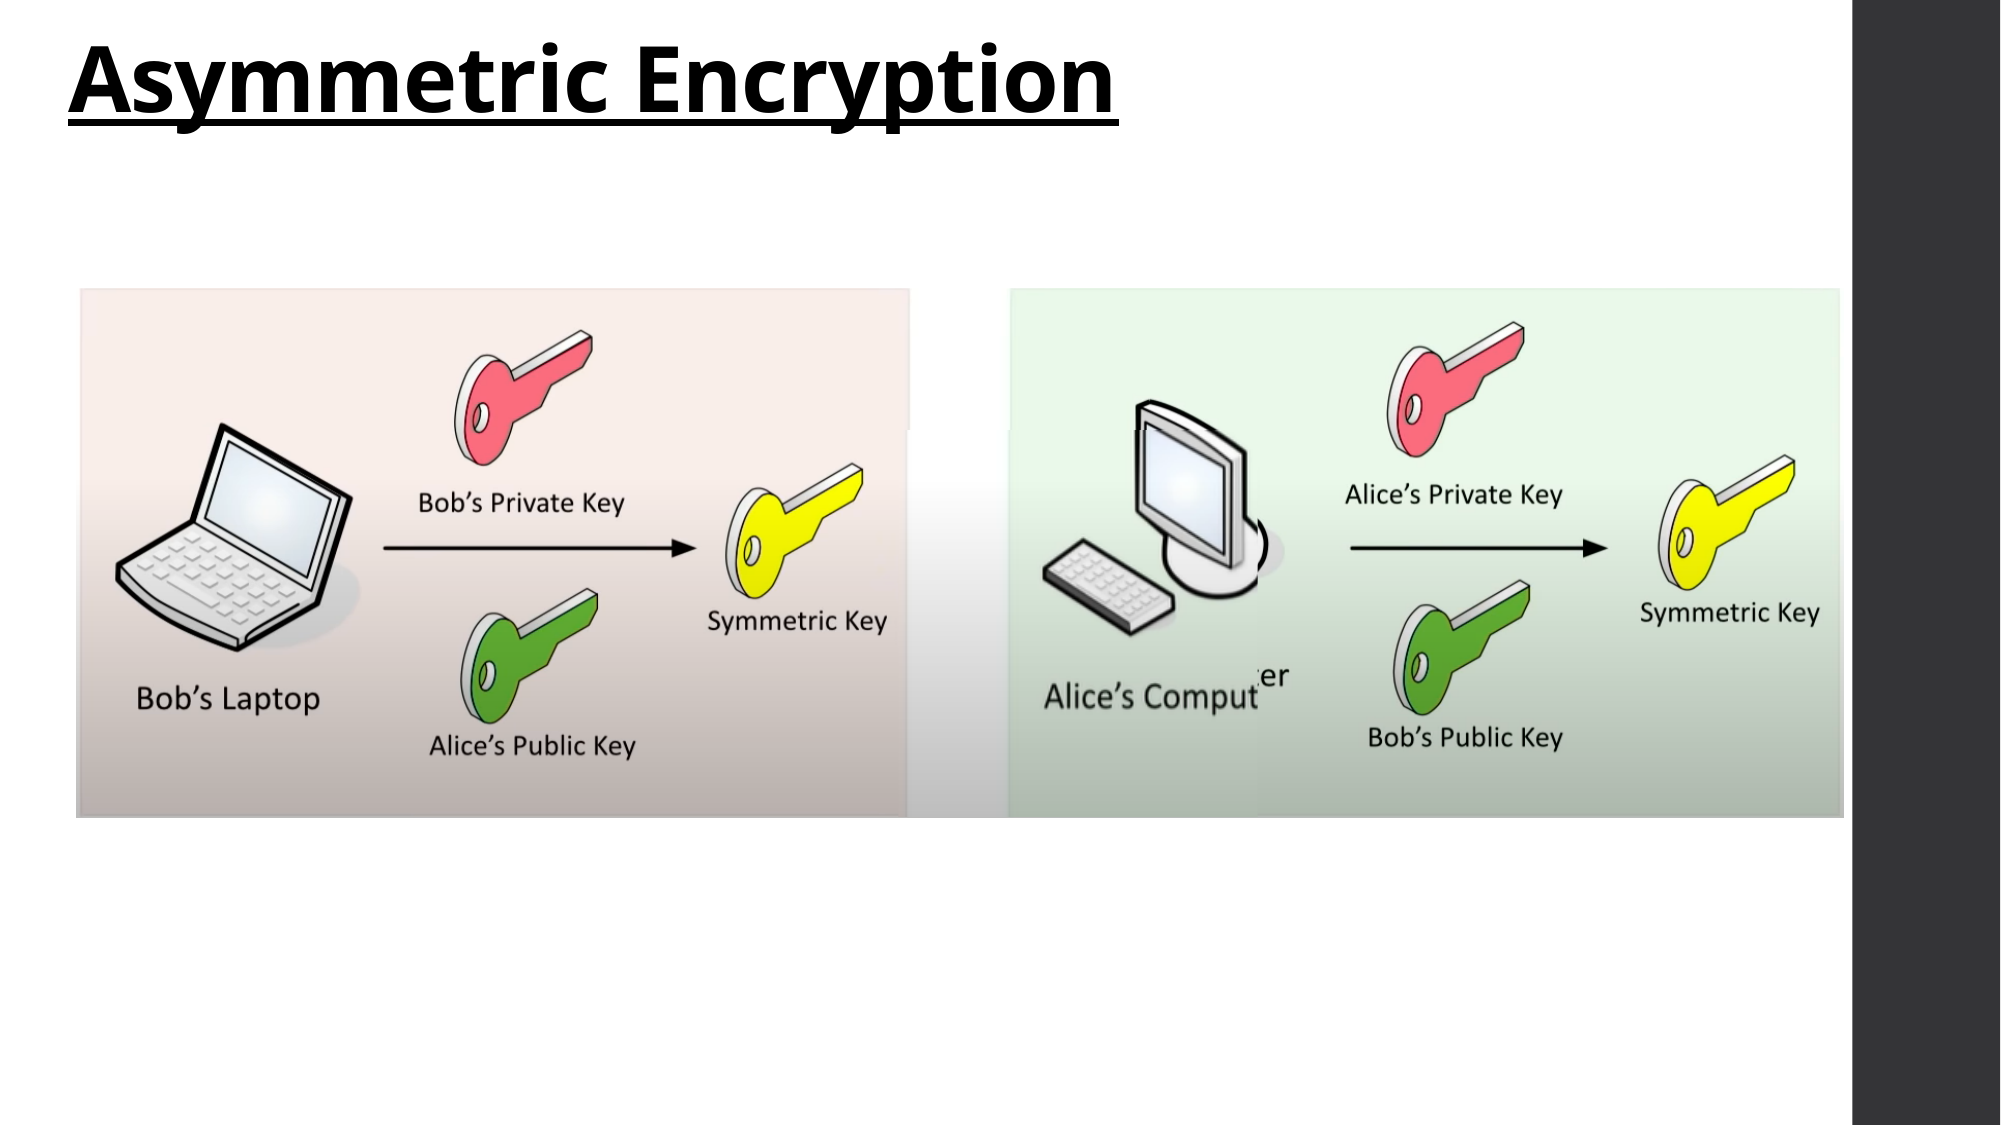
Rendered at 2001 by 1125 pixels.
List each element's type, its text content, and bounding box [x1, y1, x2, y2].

title Asymmetric Encryption [53, 21, 1644, 239]
picture [76, 288, 1844, 818]
